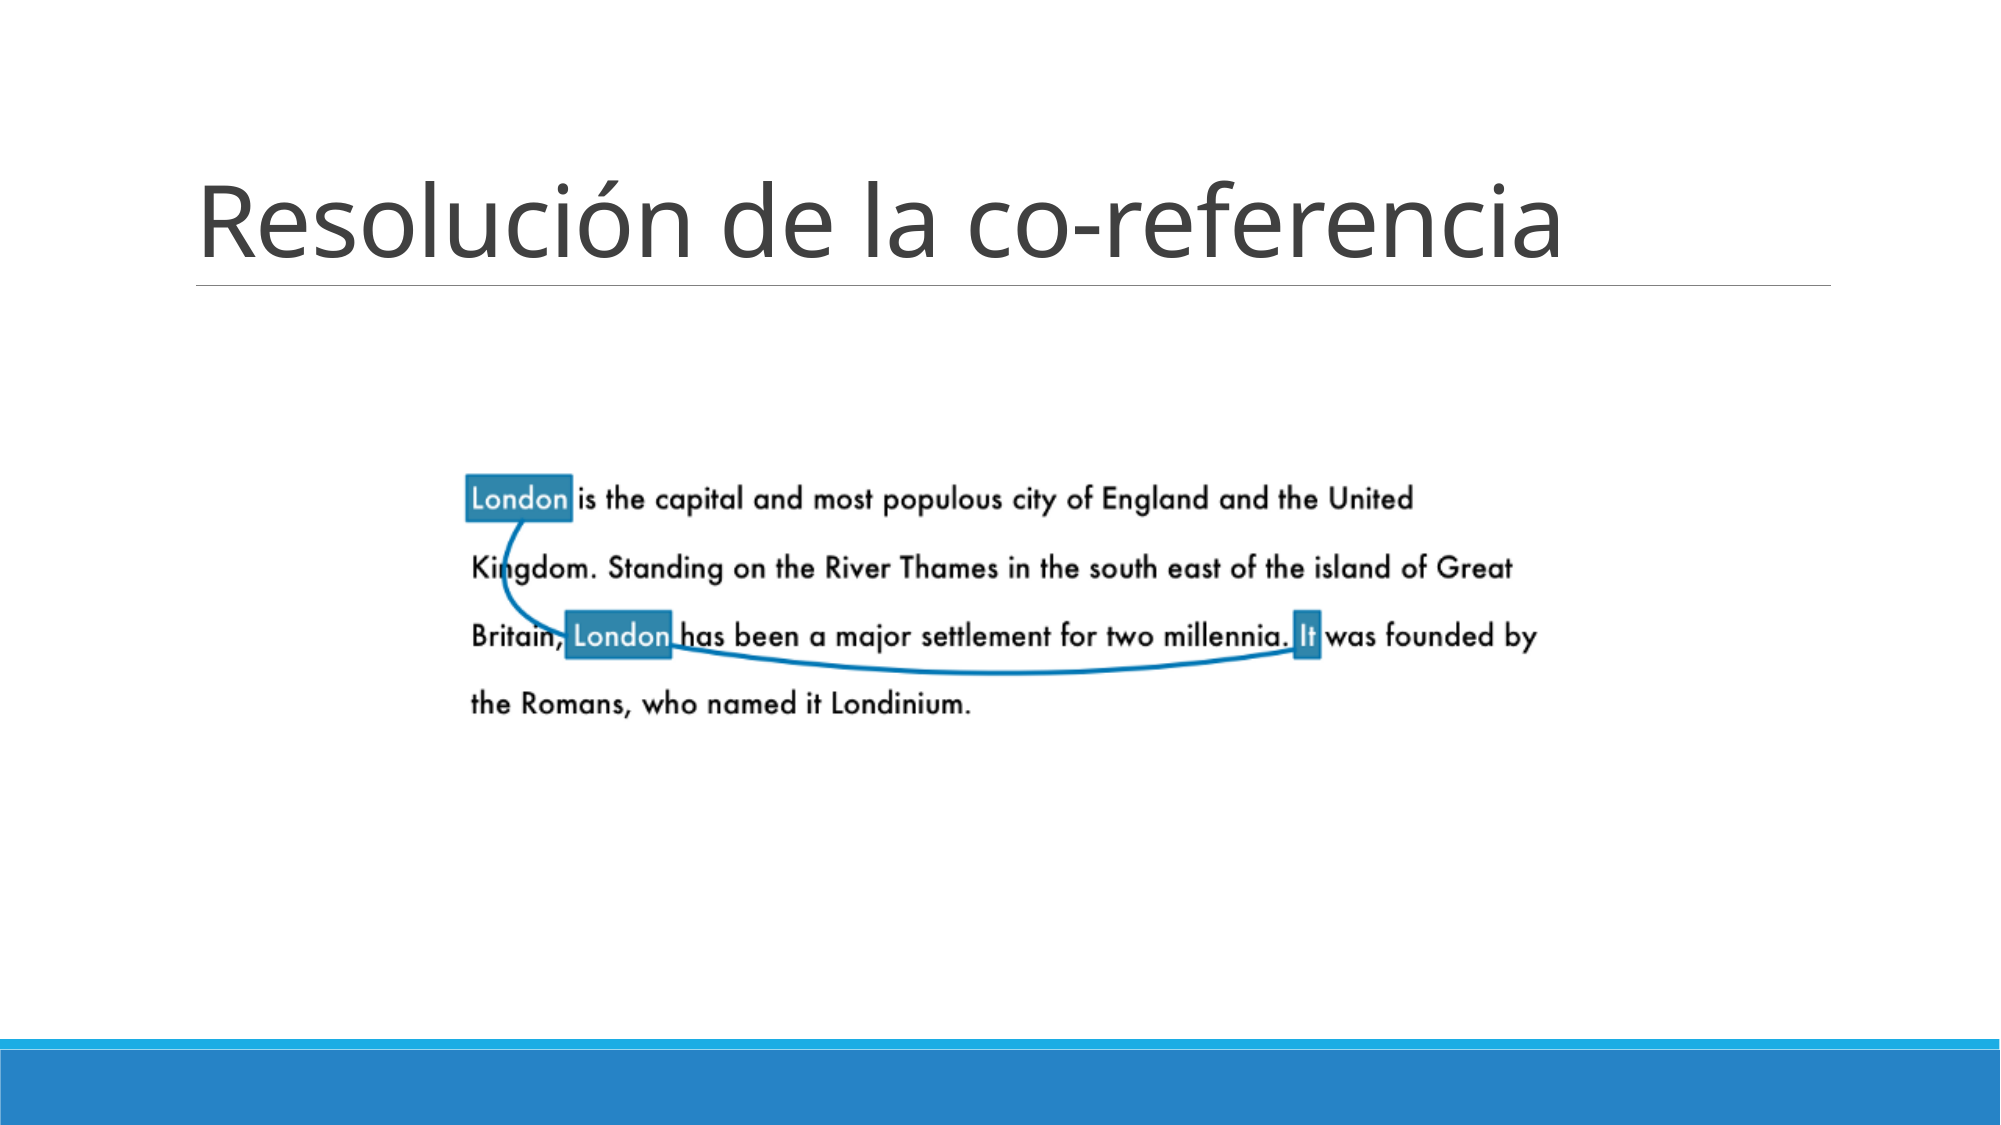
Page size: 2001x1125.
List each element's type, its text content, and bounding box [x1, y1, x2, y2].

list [457, 454, 1553, 811]
title Resolución de la co-referencia [180, 47, 1830, 285]
